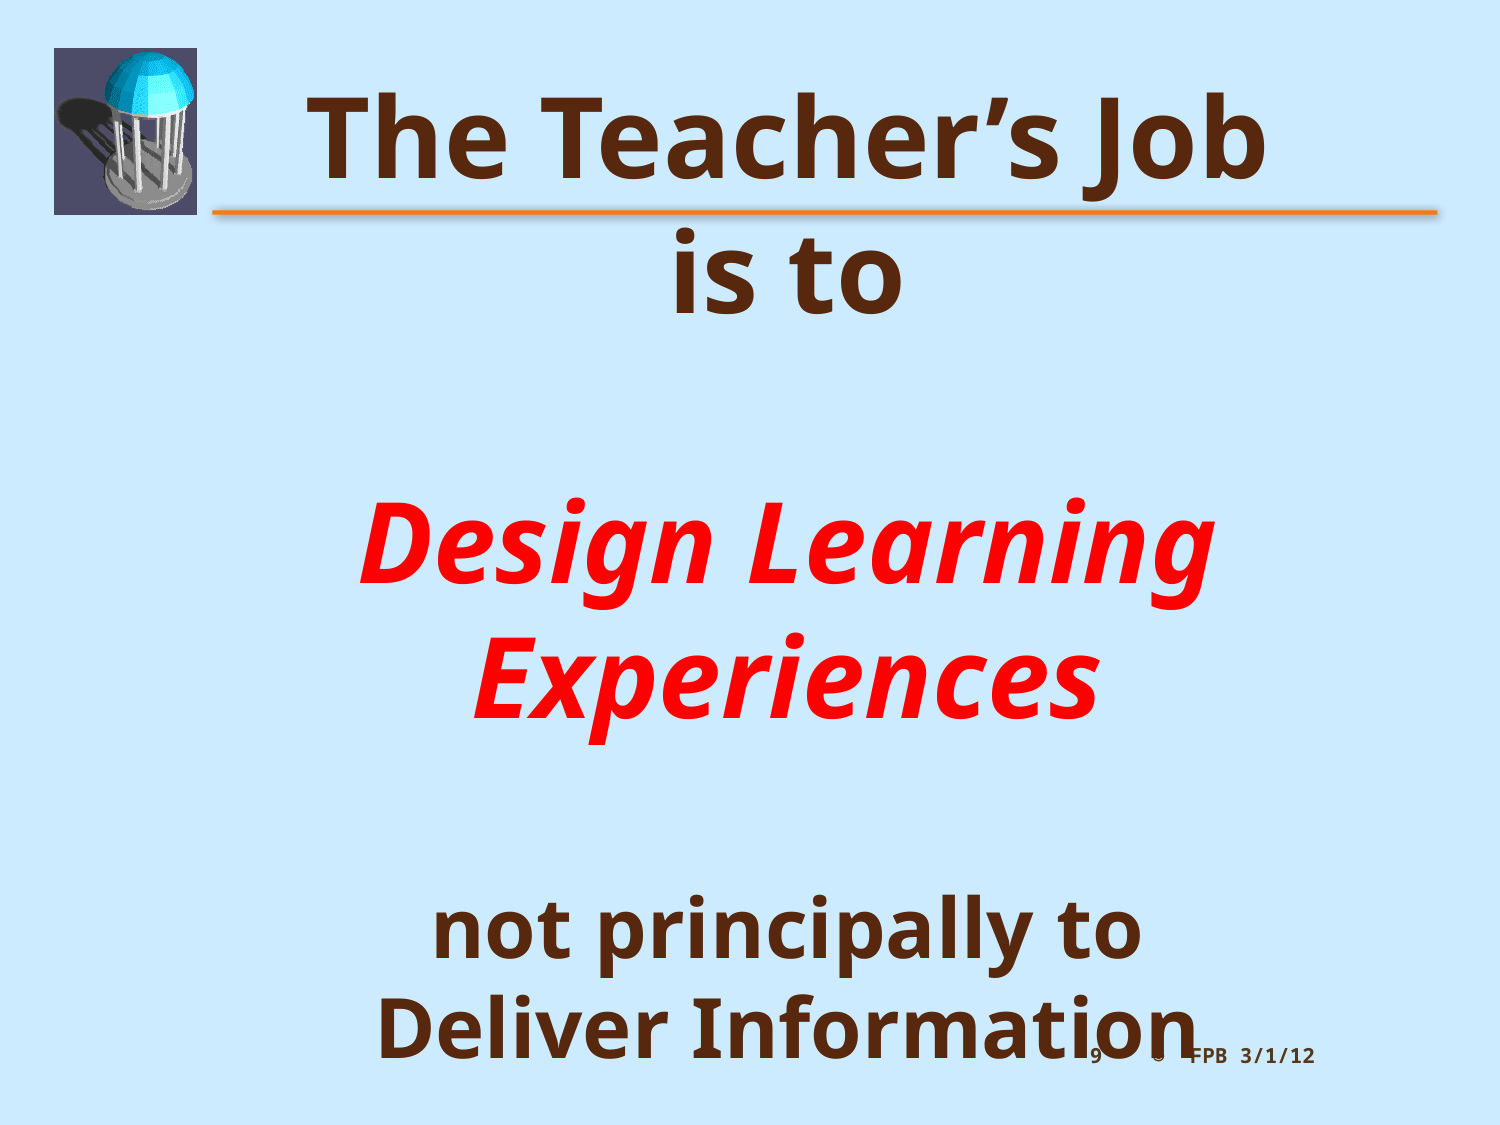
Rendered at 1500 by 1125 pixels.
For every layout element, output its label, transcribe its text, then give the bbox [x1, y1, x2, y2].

picture [54, 48, 197, 215]
title The Teacher’s Job is to Design Learning Experiences not principally to Deliver Information [149, 449, 1426, 692]
